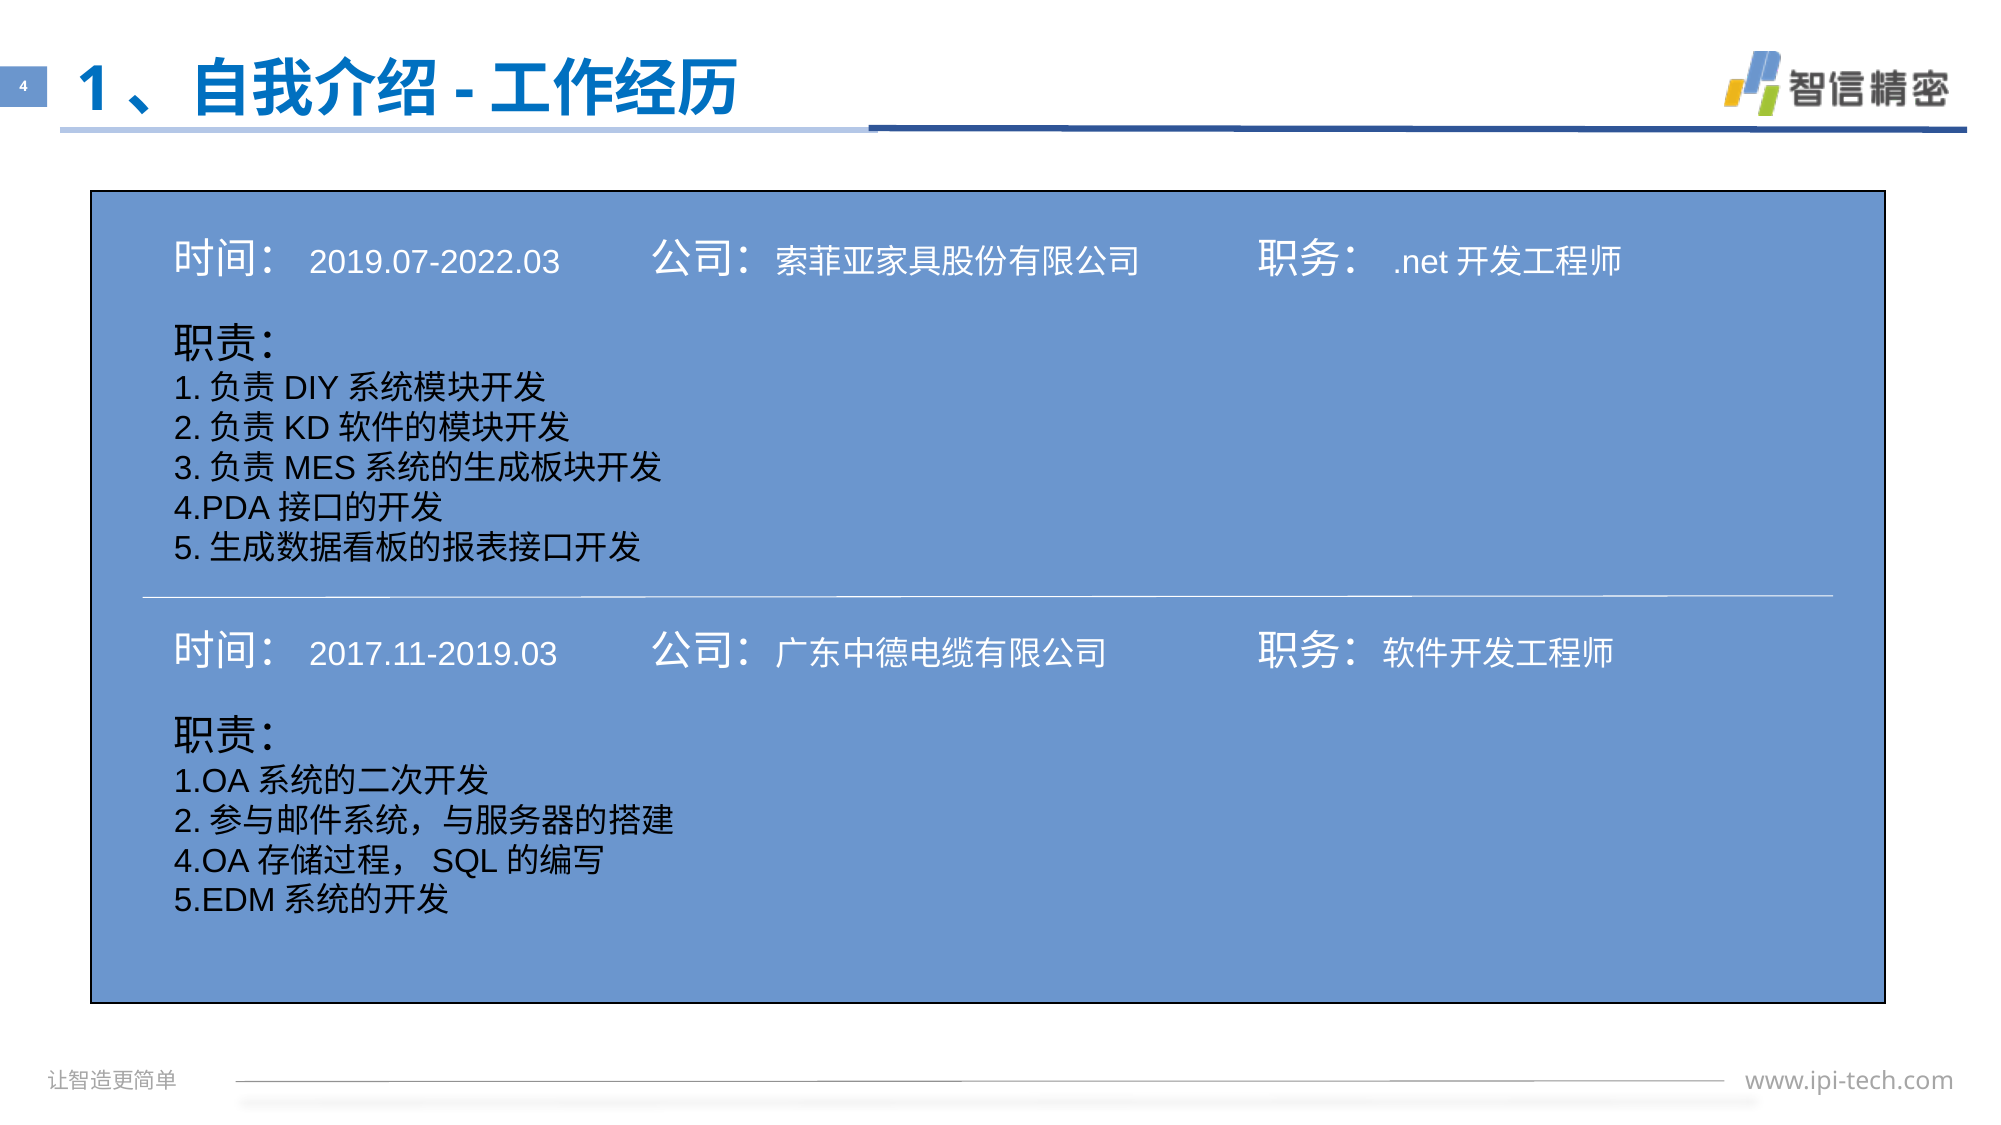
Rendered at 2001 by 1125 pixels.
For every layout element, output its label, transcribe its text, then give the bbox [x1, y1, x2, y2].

text_box [90, 190, 1886, 1004]
text_box 1、自我介绍-工作经历 [61, 40, 755, 131]
text_box 公司：广东中德电缆有限公司 [635, 616, 1159, 682]
text_box 时间：2019.07-2022.03 [159, 224, 611, 290]
text_box 职责： 1.OA系统的二次开发 2.参与邮件系统，与服务器的搭建 4.OA存储过程，SQL的编写 5.EDM系统的开发 [159, 701, 1841, 926]
text_box 时间：2017.11-2019.03 [159, 616, 611, 682]
text_box 公司：索菲亚家具股份有限公司 [635, 224, 1159, 290]
picture [1724, 51, 1949, 116]
text_box 职责： 1.负责DIY系统模块开发 2.负责KD软件的模块开发 3.负责MES系统的生成板块开发 4.PDA接口的开发 5.生成数据看板的报表接口开发 [159, 309, 1841, 574]
text_box 职务：软件开发工程师 [1242, 616, 1738, 682]
text_box 职务：.net开发工程师 [1242, 224, 1738, 290]
